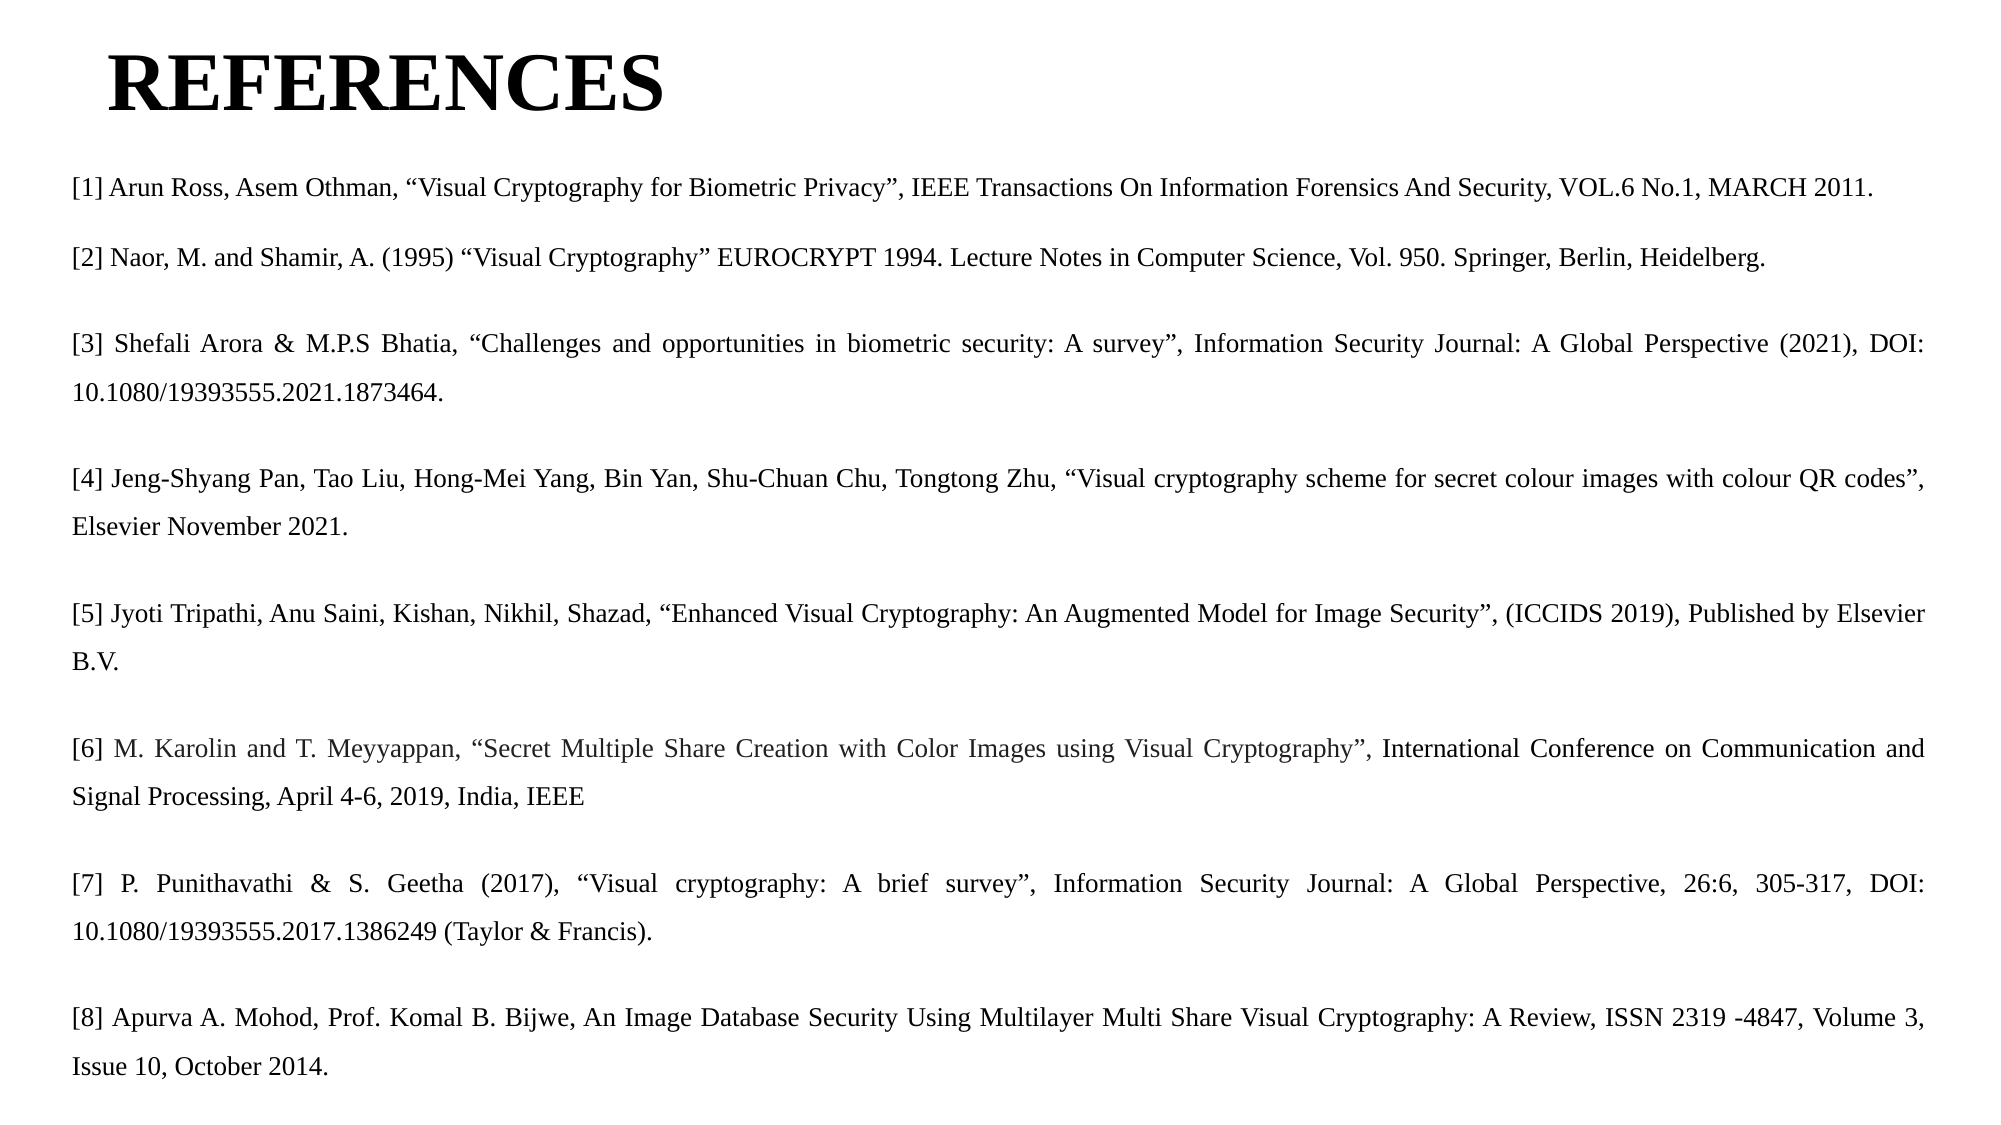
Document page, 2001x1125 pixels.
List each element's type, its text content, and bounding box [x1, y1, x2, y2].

list [1] Arun Ross, Asem Othman, “Visual Cryptography for Biometric Privacy”, IEEE Transactions On Information Forensics And Security, VOL.6 No.1, MARCH 2011. [2] Naor, M. and Shamir, A. (1995) “Visual Cryptography” EUROCRYPT 1994. Lecture Notes in Computer Science, Vol. 950. Springer, Berlin, Heidelberg. [3] Shefali Arora & M.P.S Bhatia, “Challenges and opportunities in biometric security: A survey”, Information Security Journal: A Global Perspective (2021), DOI: 10.1080/19393555.2021.1873464. [4] Jeng-Shyang Pan, Tao Liu, Hong-Mei Yang, Bin Yan, Shu-Chuan Chu, Tongtong Zhu, “Visual cryptography scheme for secret colour images with colour QR codes”, Elsevier November 2021. [5] Jyoti Tripathi, Anu Saini, Kishan, Nikhil, Shazad, “Enhanced Visual Cryptography: An Augmented Model for Image Security”, (ICCIDS 2019), Published by Elsevier B.V. [6] M. Karolin and T. Meyyappan, “Secret Multiple Share Creation with Color Images using Visual Cryptography”, International Conference on Communication and Signal Processing, April 4-6, 2019, India, IEEE [7] P. Punithavathi & S. Geetha (2017), “Visual cryptography: A brief survey”, Information Security Journal: A Global Perspective, 26:6, 305-317, DOI: 10.1080/19393555.2017.1386249 (Taylor & Francis). [8] Apurva A. Mohod, Prof. Komal B. Bijwe, An Image Database Security Using Multilayer Multi Share Visual Cryptography: A Review, ISSN 2319 -4847, Volume 3, Issue 10, October 2014. [56, 145, 1940, 1105]
title REFERENCES [92, 20, 826, 145]
